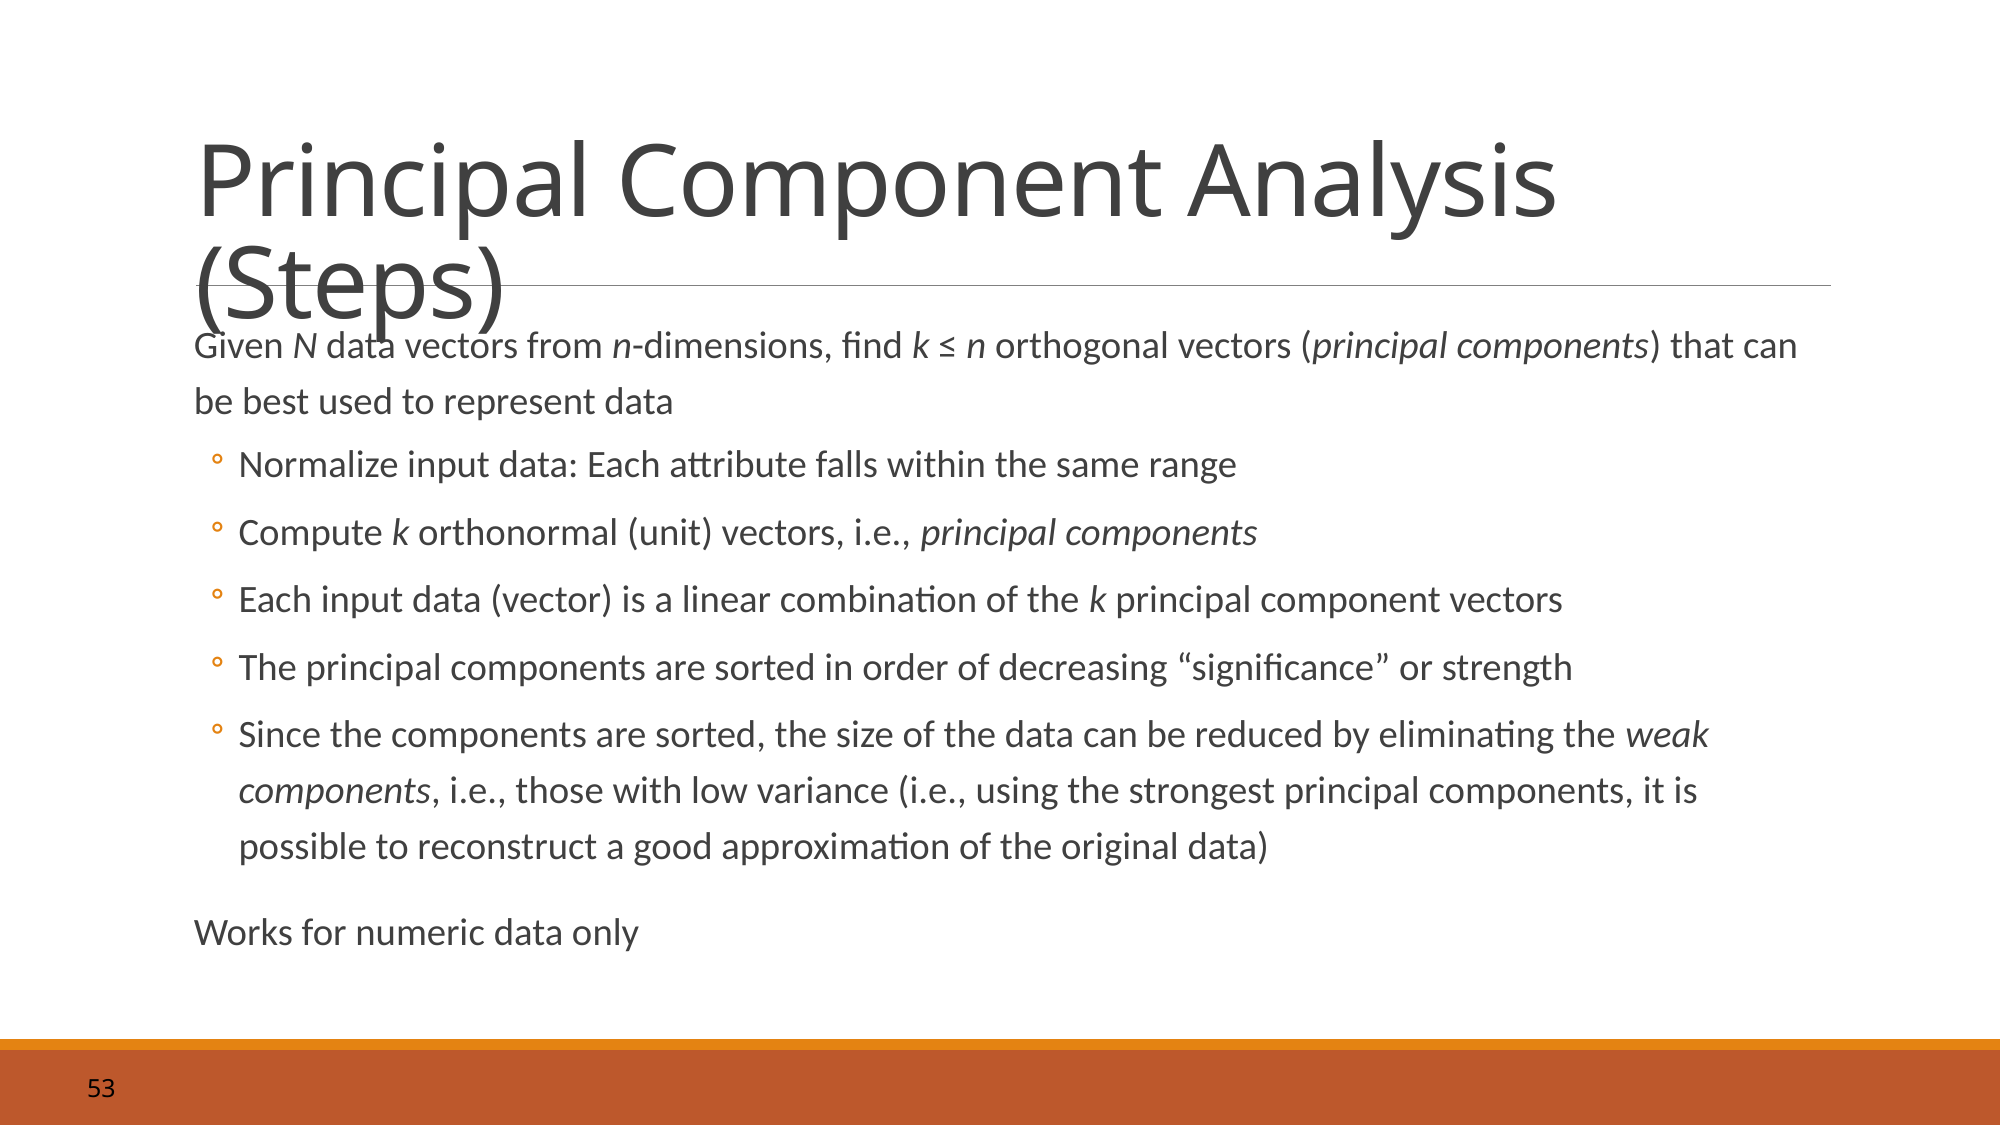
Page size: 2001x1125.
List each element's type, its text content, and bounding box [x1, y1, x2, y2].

list Given N data vectors from n-dimensions, find k ≤ n orthogonal vectors (principal components) that can be best used to represent data Normalize input data: Each attribute falls within the same range Compute k orthonormal (unit) vectors, i.e., principal components Each input data (vector) is a linear combination of the k principal component vectors The principal components are sorted in order of decreasing “significance” or strength Since the components are sorted, the size of the data can be reduced by eliminating the weak components, i.e., those with low variance (i.e., using the strongest principal components, it is possible to reconstruct a good approximation of the original data) Works for numeric data only [180, 302, 1830, 963]
slide_number 53 [0, 1059, 131, 1120]
title Principal Component Analysis (Steps) [180, 117, 1830, 302]
